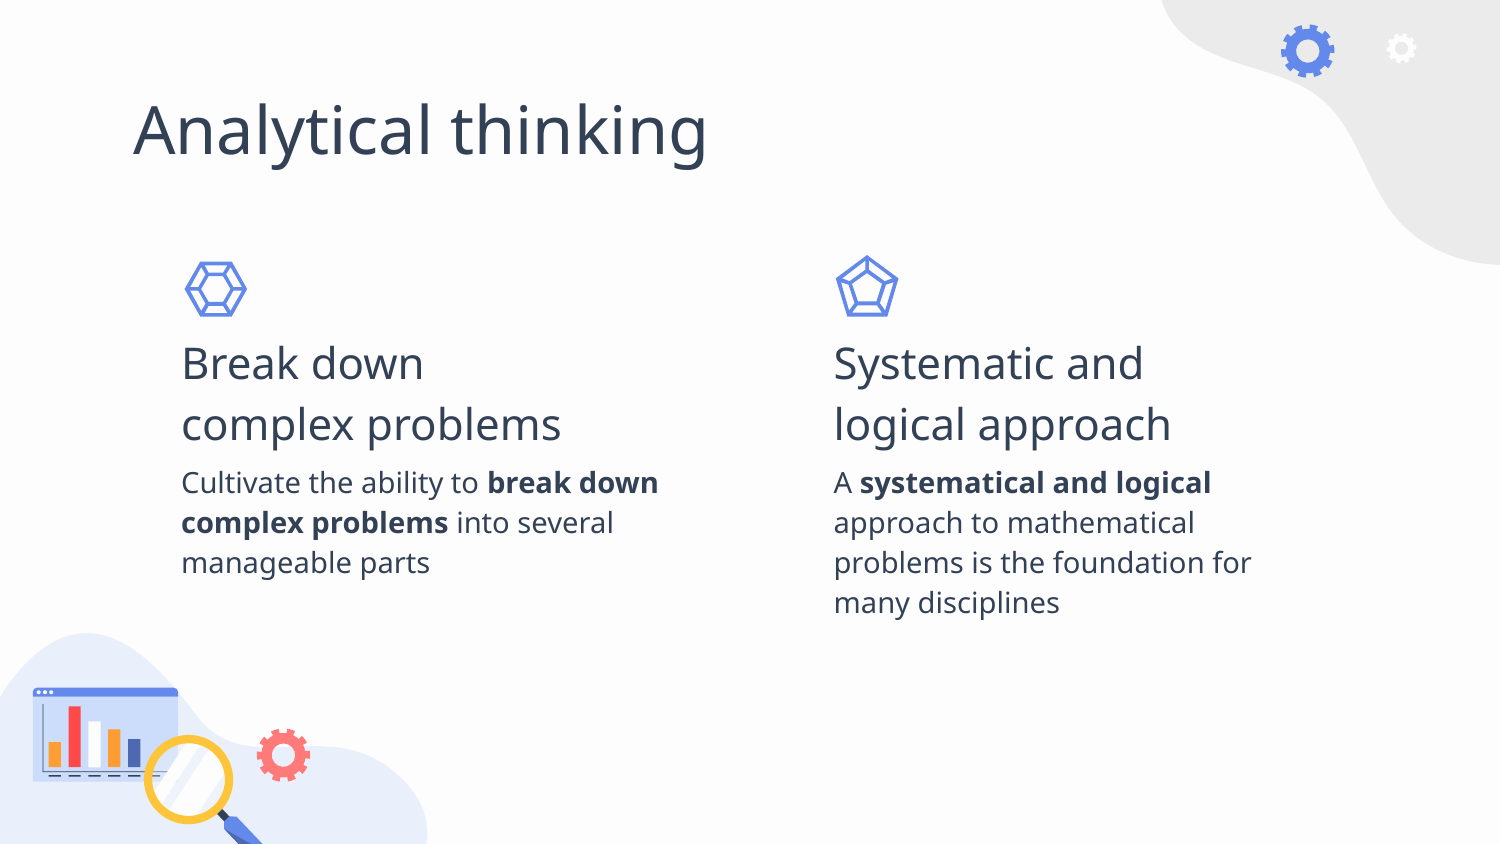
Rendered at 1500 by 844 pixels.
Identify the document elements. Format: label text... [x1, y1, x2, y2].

subtitle Break down complex problems [166, 321, 682, 464]
subtitle A systematical and logical approach to mathematical problems is the foundation for many disciplines [818, 464, 1334, 630]
title Analytical thinking [118, 72, 1382, 167]
subtitle Cultivate the ability to break down complex problems into several manageable parts [166, 464, 682, 630]
text_box [184, 261, 248, 317]
text_box [835, 255, 899, 317]
subtitle Systematic and logical approach [818, 321, 1334, 464]
